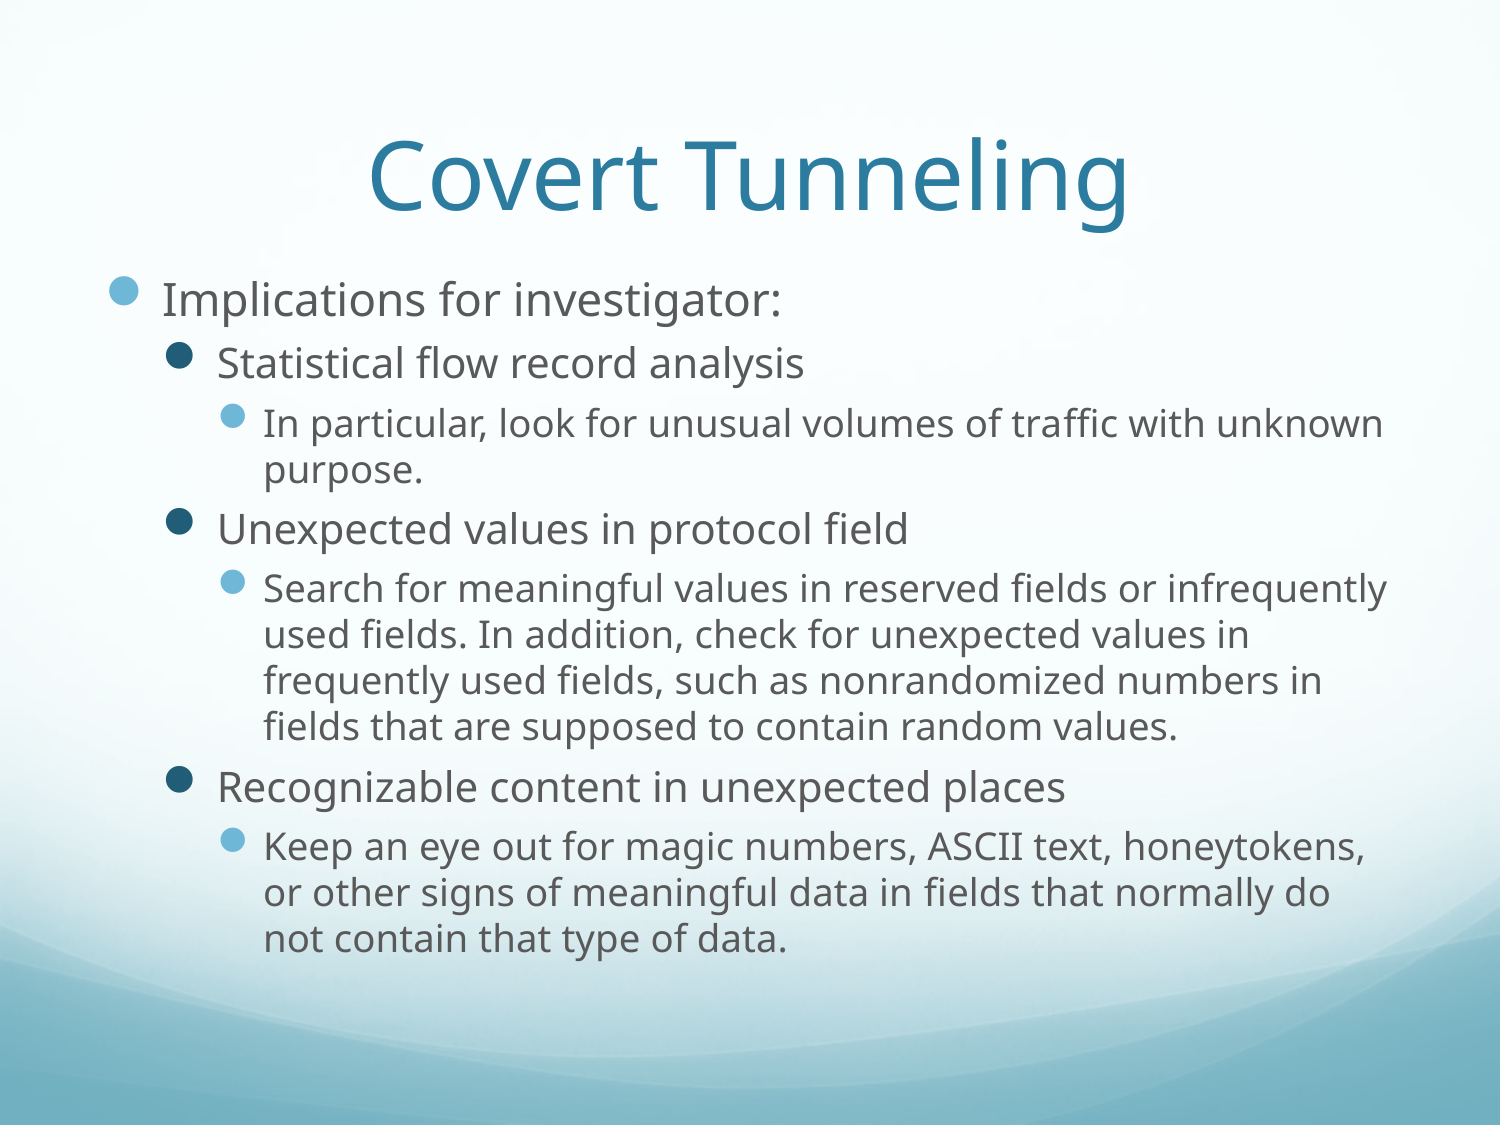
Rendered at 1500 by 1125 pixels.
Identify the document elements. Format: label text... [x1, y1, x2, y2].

title Covert Tunneling [90, 17, 1410, 237]
list Implications for investigator: Statistical flow record analysis In particular, look for unusual volumes of traffic with unknown purpose. Unexpected values in protocol field Search for meaningful values in reserved fields or infrequently used fields. In addition, check for unexpected values in frequently used fields, such as nonrandomized numbers in fields that are supposed to contain random values. Recognizable content in unexpected places Keep an eye out for magic numbers, ASCII text, honeytokens, or other signs of meaningful data in ﬁelds that normally do not contain that type of data. [90, 262, 1410, 975]
